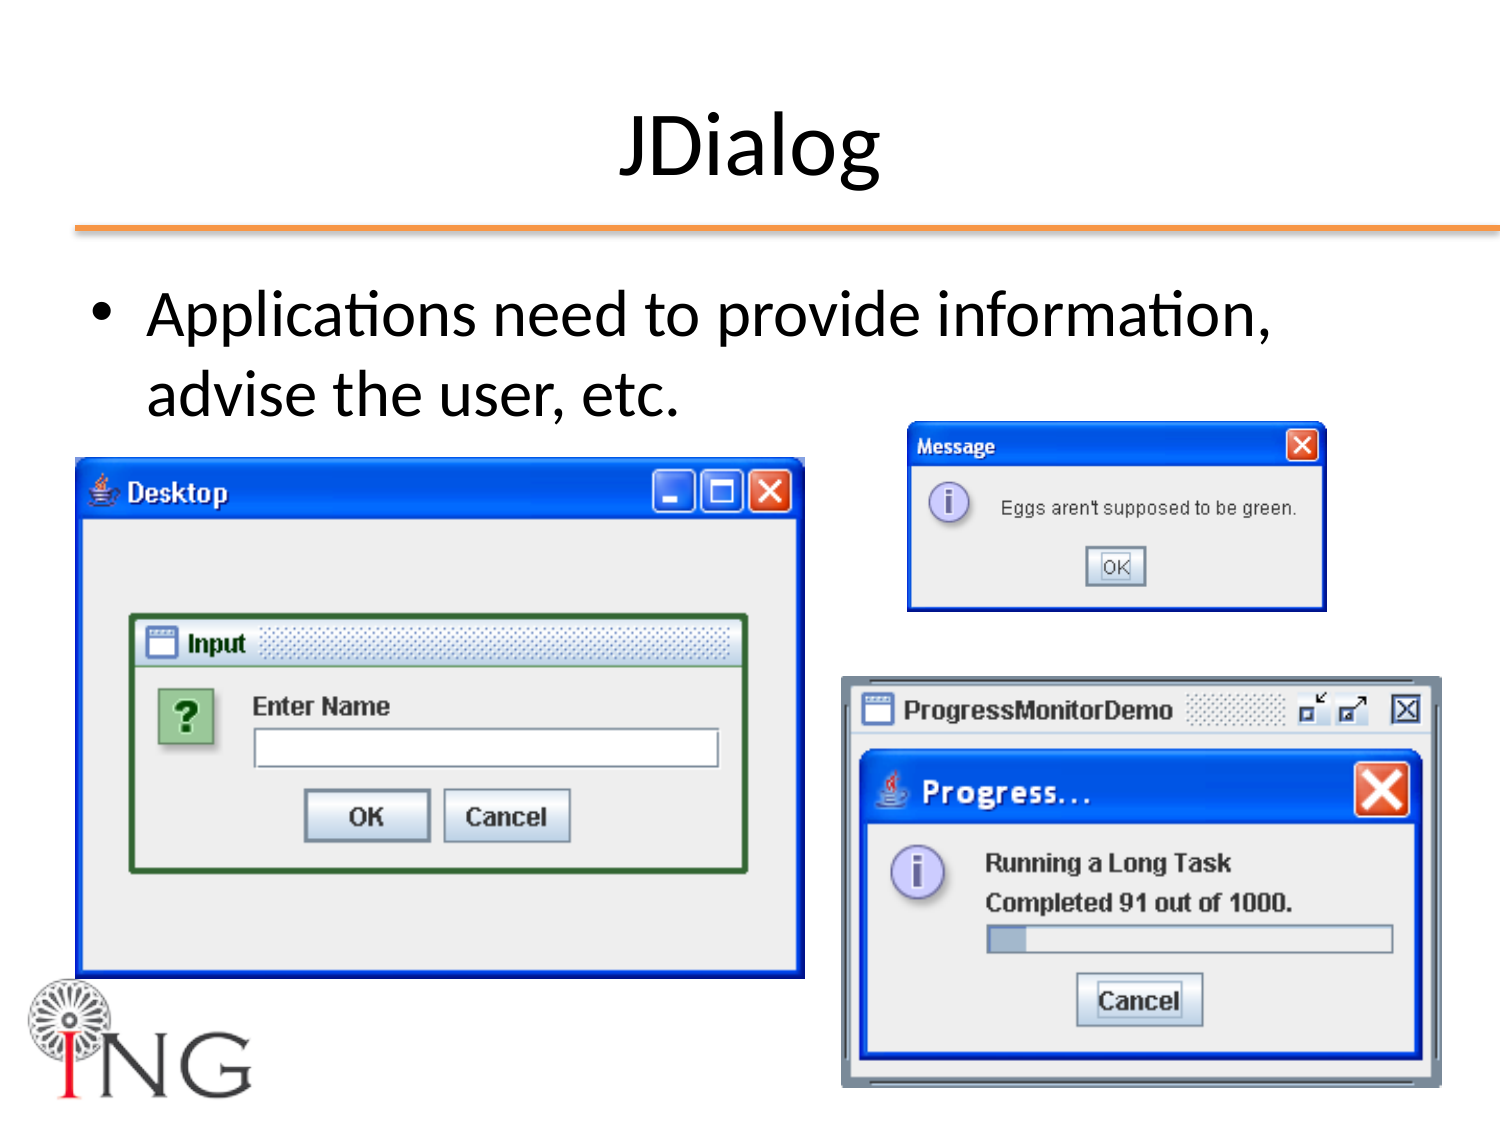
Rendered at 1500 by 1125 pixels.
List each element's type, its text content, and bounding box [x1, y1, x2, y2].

list Applications need to provide information, advise the user, etc. [75, 262, 1425, 1005]
picture [907, 420, 1327, 612]
title JDialog [75, 45, 1425, 233]
picture [3, 457, 805, 1125]
picture [841, 676, 1442, 1088]
